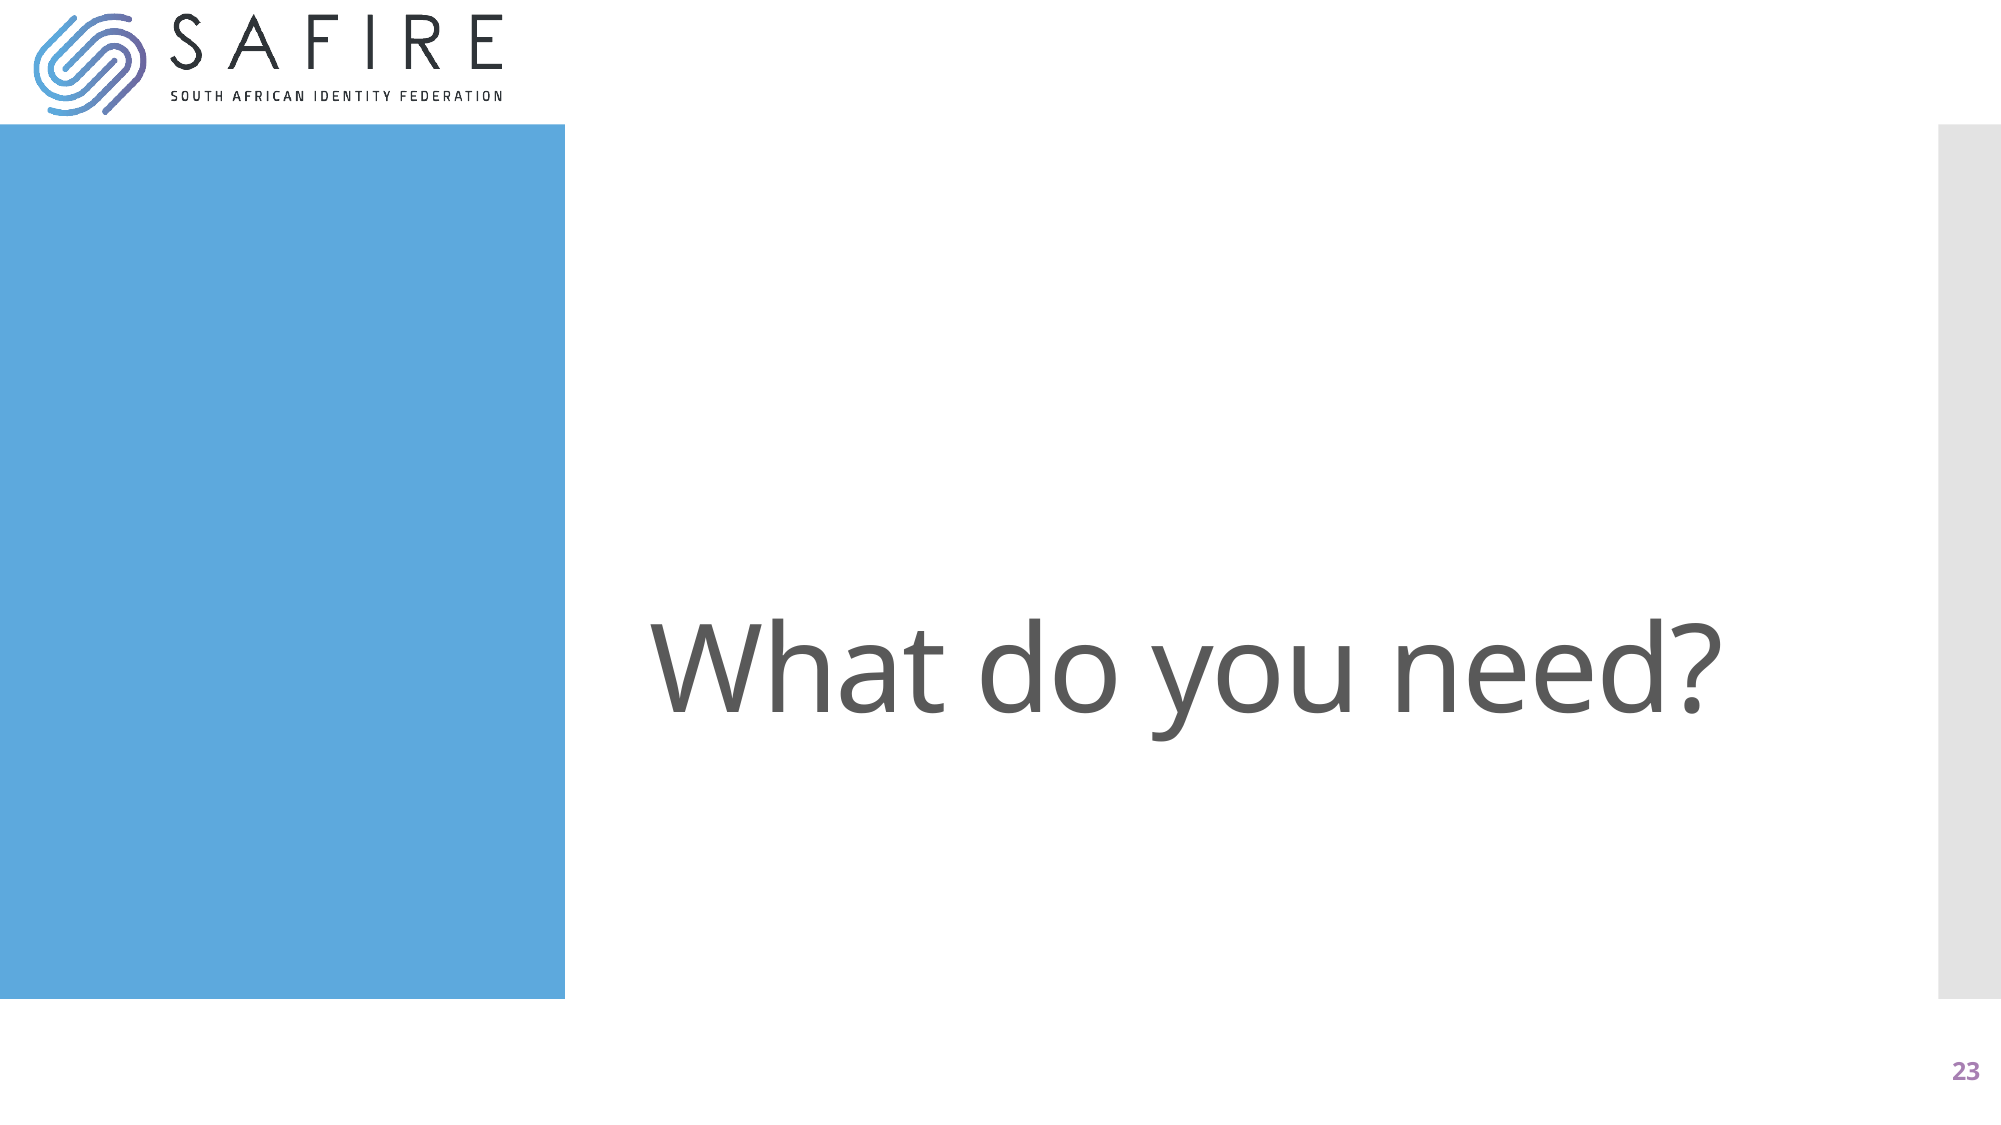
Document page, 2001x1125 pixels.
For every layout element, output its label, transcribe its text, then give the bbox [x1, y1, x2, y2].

slide_number 23 [1744, 1042, 1996, 1103]
title What do you need? [634, 213, 1835, 747]
picture [21, 10, 515, 119]
